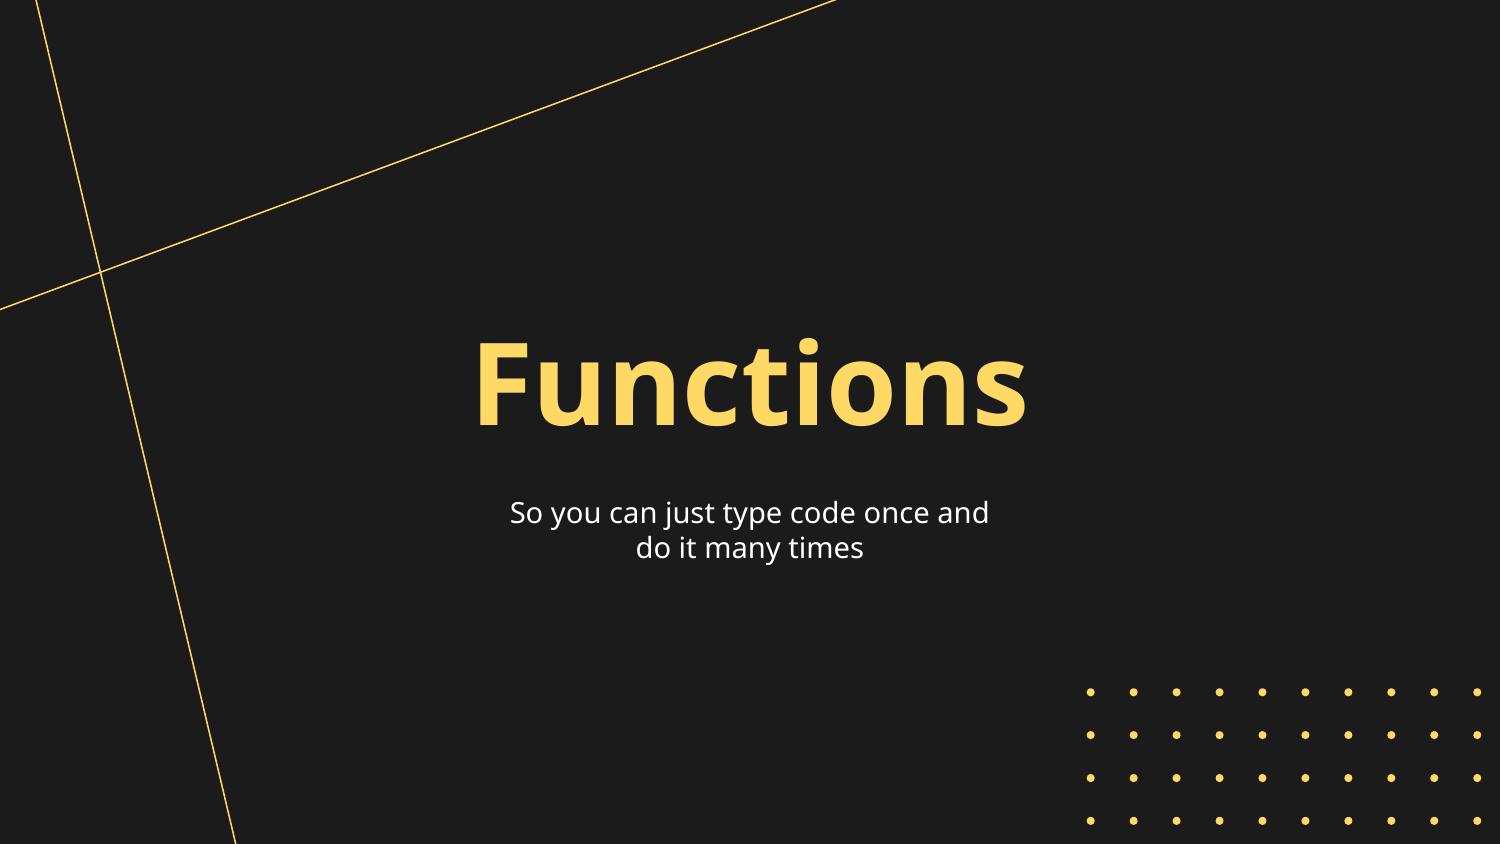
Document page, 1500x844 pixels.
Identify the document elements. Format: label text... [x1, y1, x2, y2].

subtitle So you can just type code once and do it many times [475, 479, 1025, 574]
title Functions [303, 301, 1197, 464]
